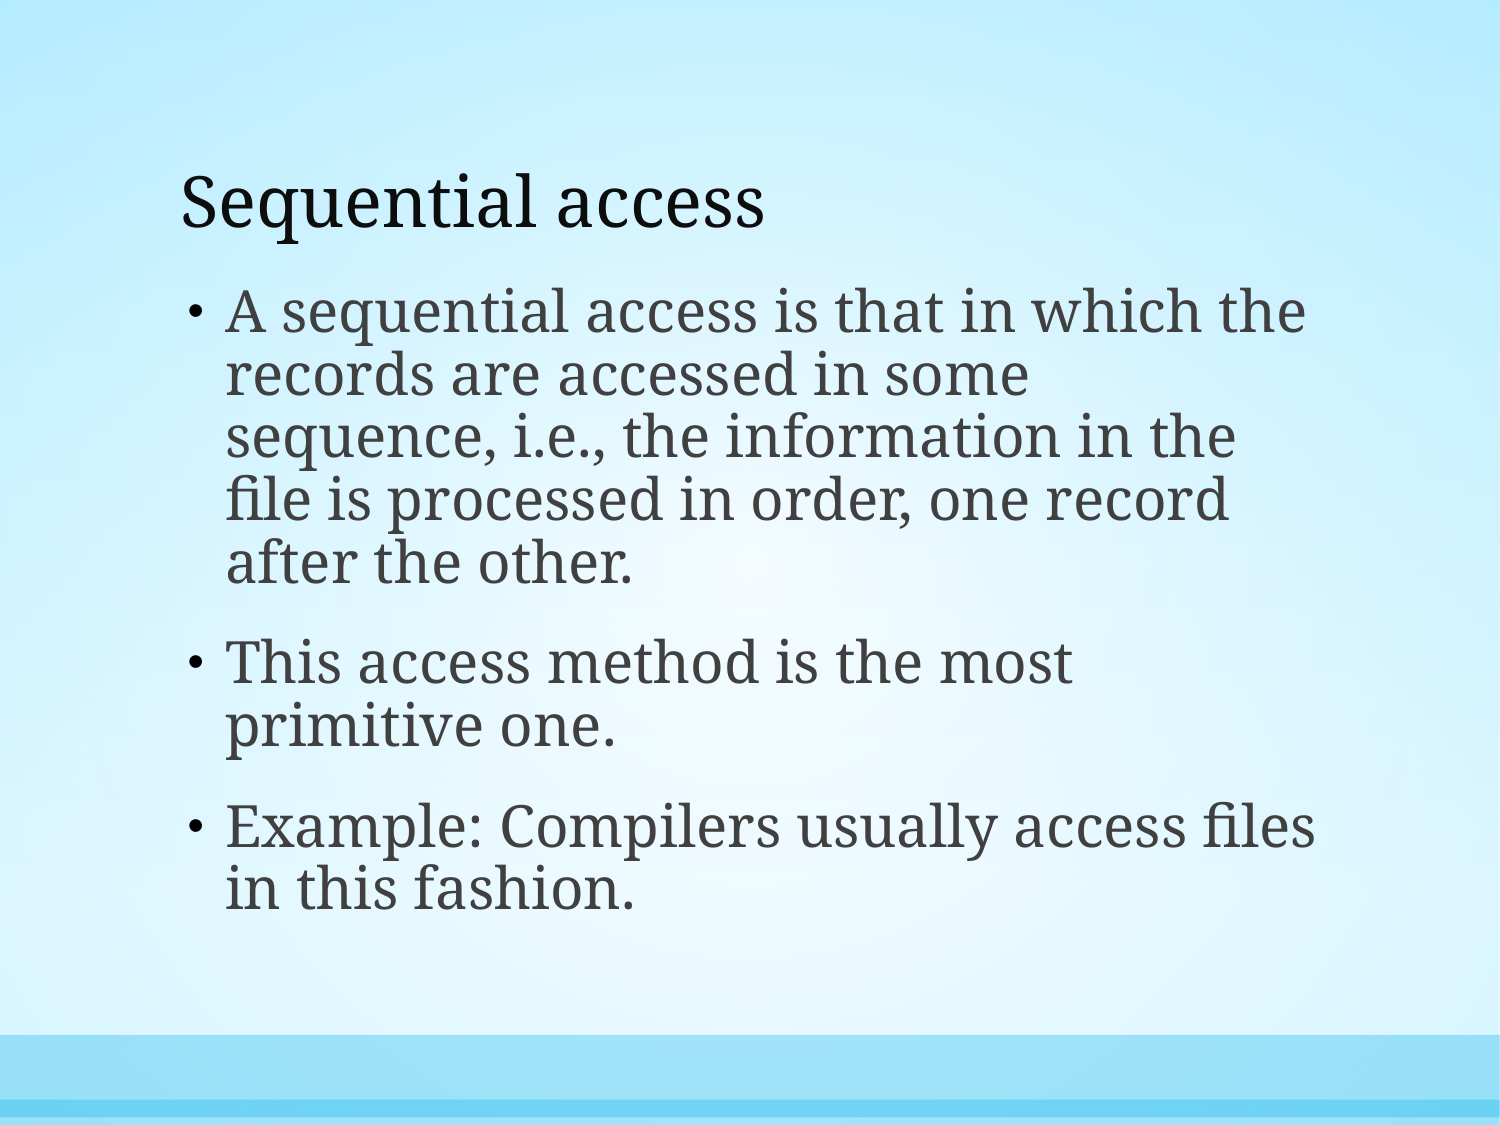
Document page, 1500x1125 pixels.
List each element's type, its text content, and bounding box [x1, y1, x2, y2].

title Sequential access [165, 71, 1335, 251]
list A sequential access is that in which the records are accessed in some sequence, i.e., the information in the file is processed in order, one record after the other. This access method is the most primitive one. Example: Compilers usually access files in this fashion. [165, 274, 1335, 987]
